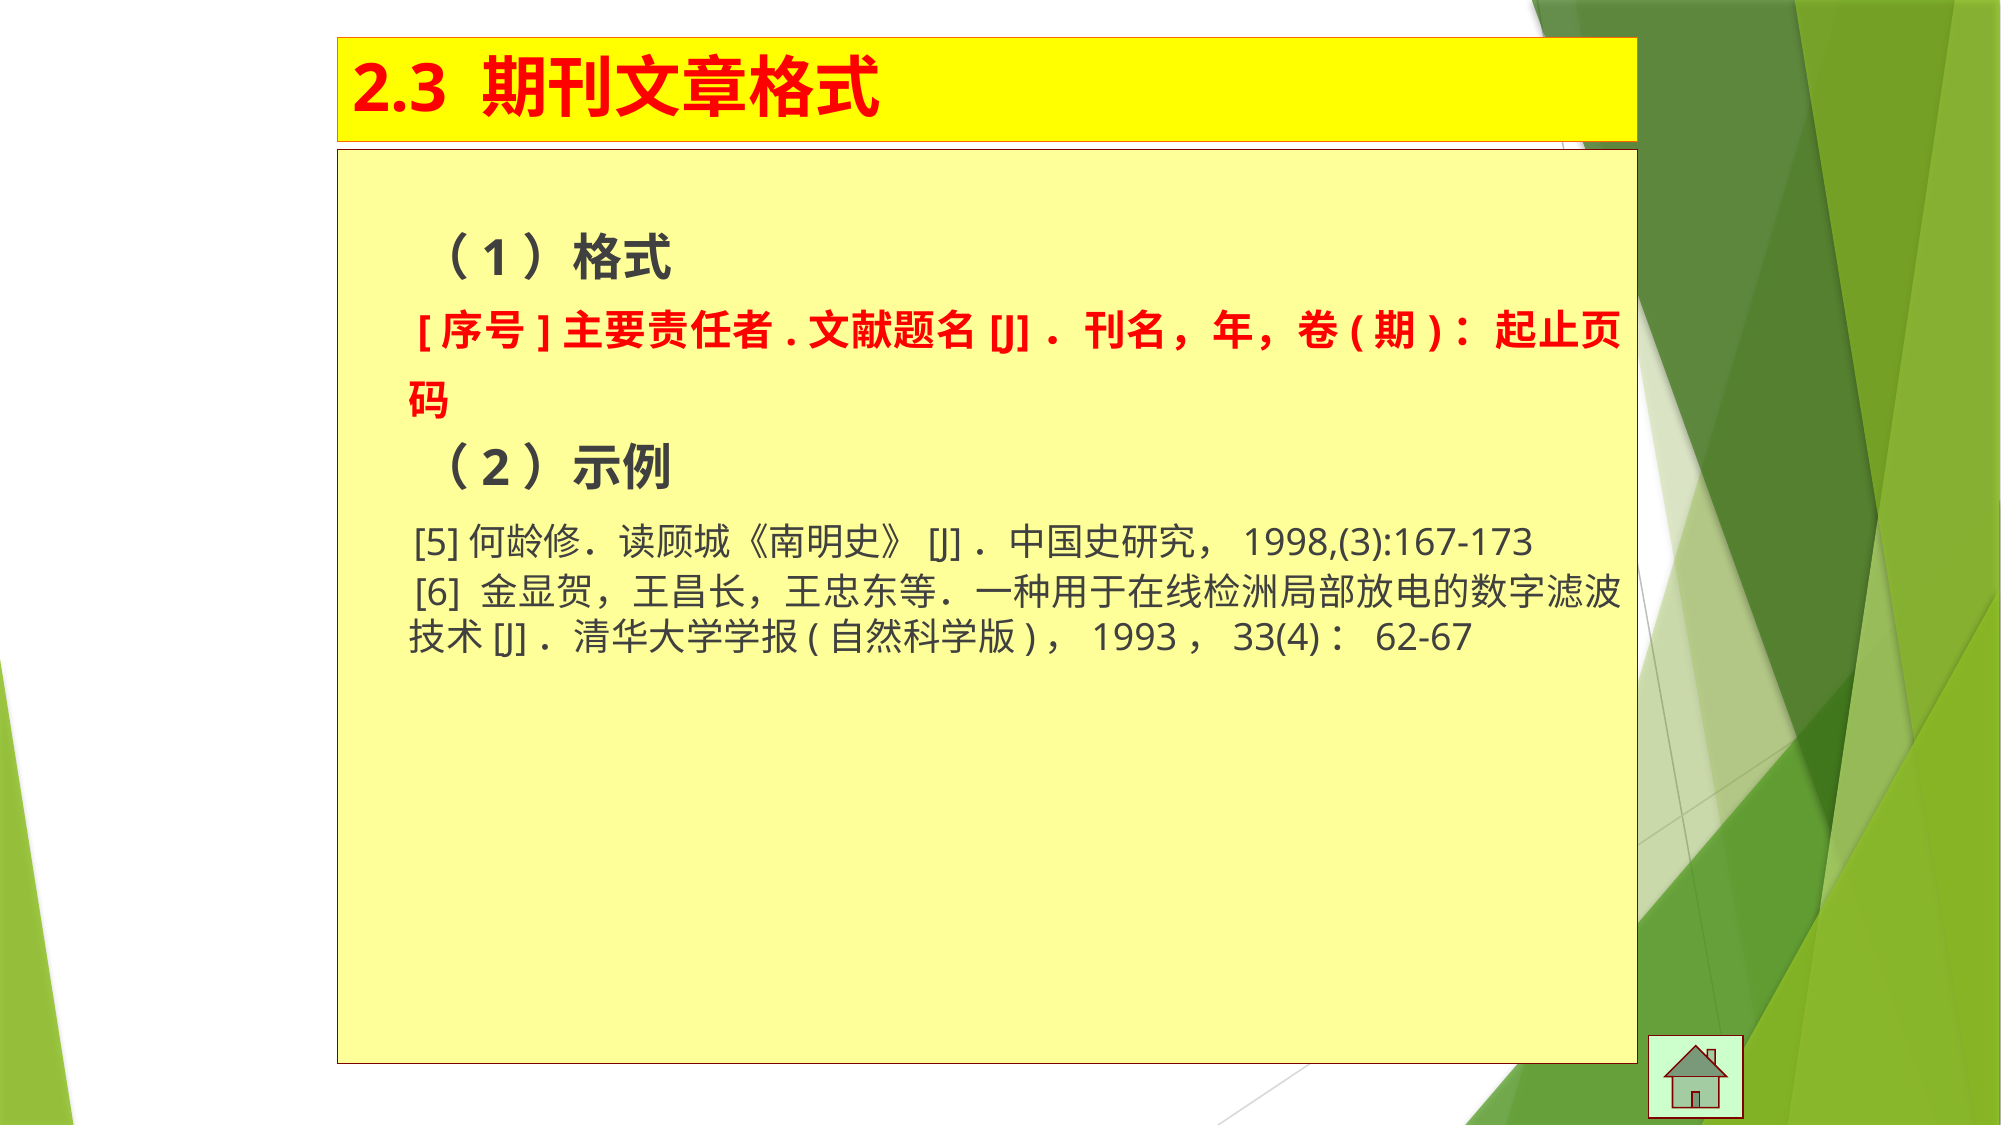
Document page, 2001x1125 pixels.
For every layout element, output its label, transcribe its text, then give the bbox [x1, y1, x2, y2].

list （1）格式 [序号]主要责任者.文献题名[J]．刊名，年，卷(期)：起止页码 （2）示例 [5]何龄修．读顾城《南明史》[J]．中国史研究，1998,(3):167-173 [6] 金显贺，王昌长，王忠东等．一种用于在线检洲局部放电的数字滤波技术[J]．清华大学学报(自然科学版)，1993，33(4)：62-67 [337, 149, 1638, 1064]
text_box [1648, 1035, 1744, 1118]
title 2.3 期刊文章格式 [337, 37, 1638, 142]
